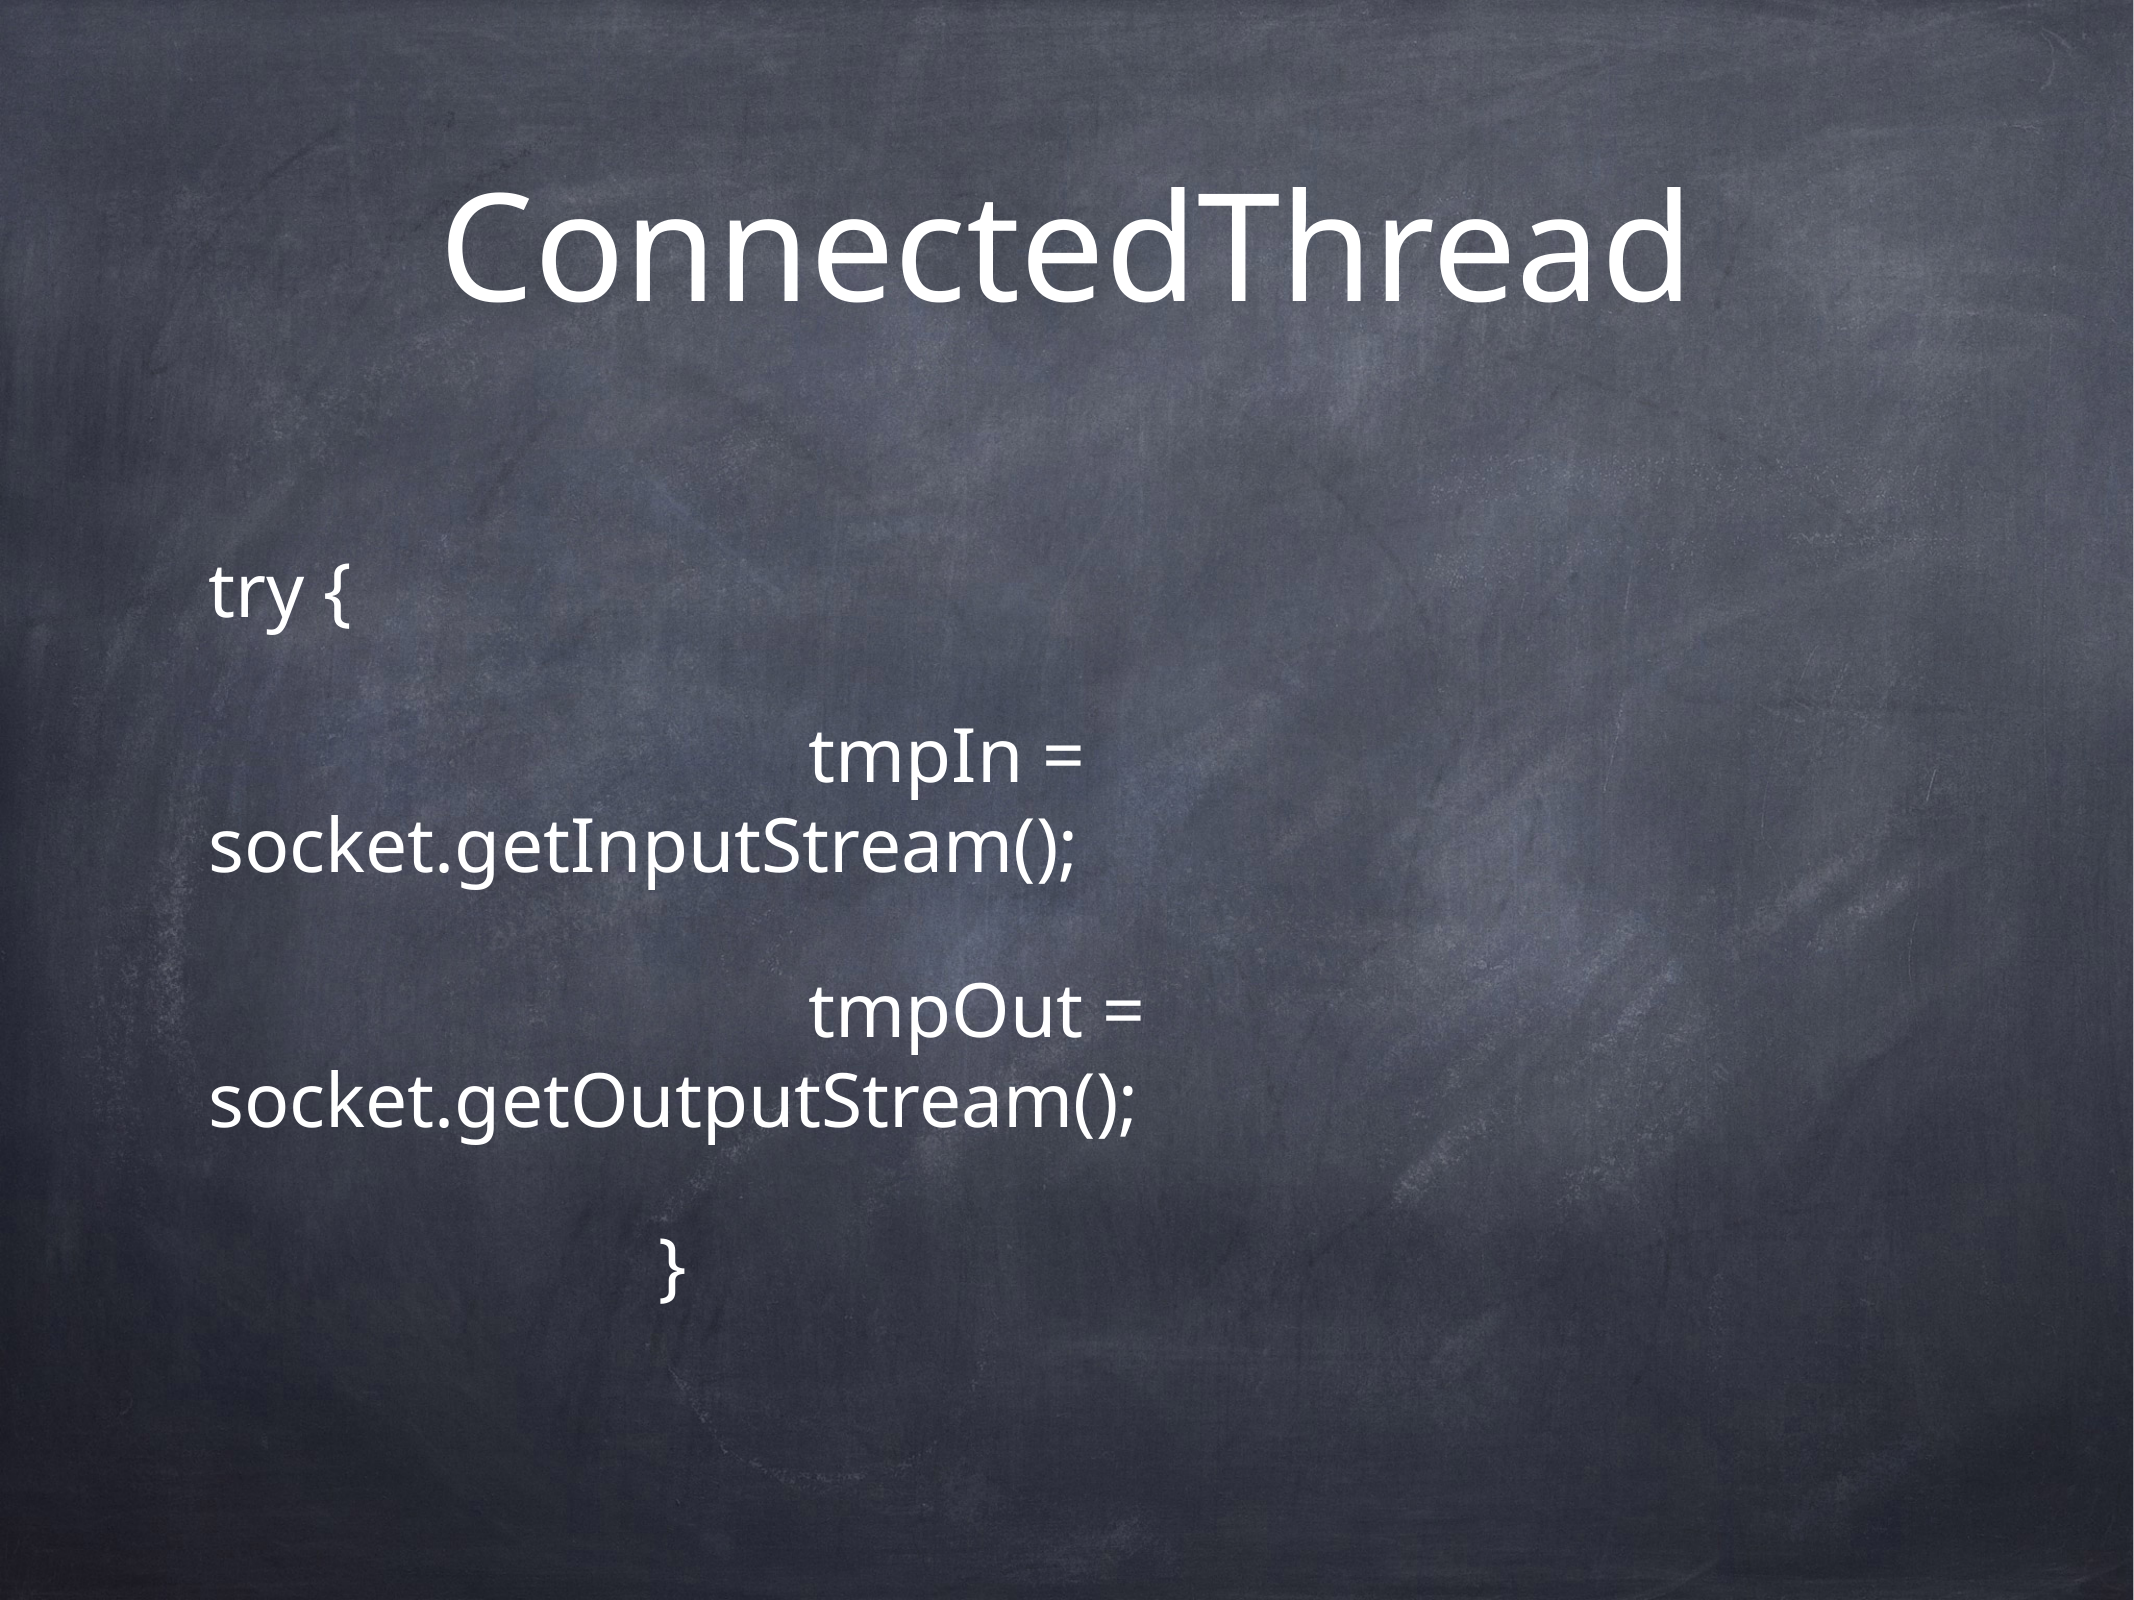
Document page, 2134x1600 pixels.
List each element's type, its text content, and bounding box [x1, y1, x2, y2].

title ConnectedThread [207, 32, 1926, 451]
list try { tmpIn = socket.getInputStream(); tmpOut = socket.getOutputStream(); } [207, 453, 1926, 1397]
picture [0, 0, 2134, 1600]
